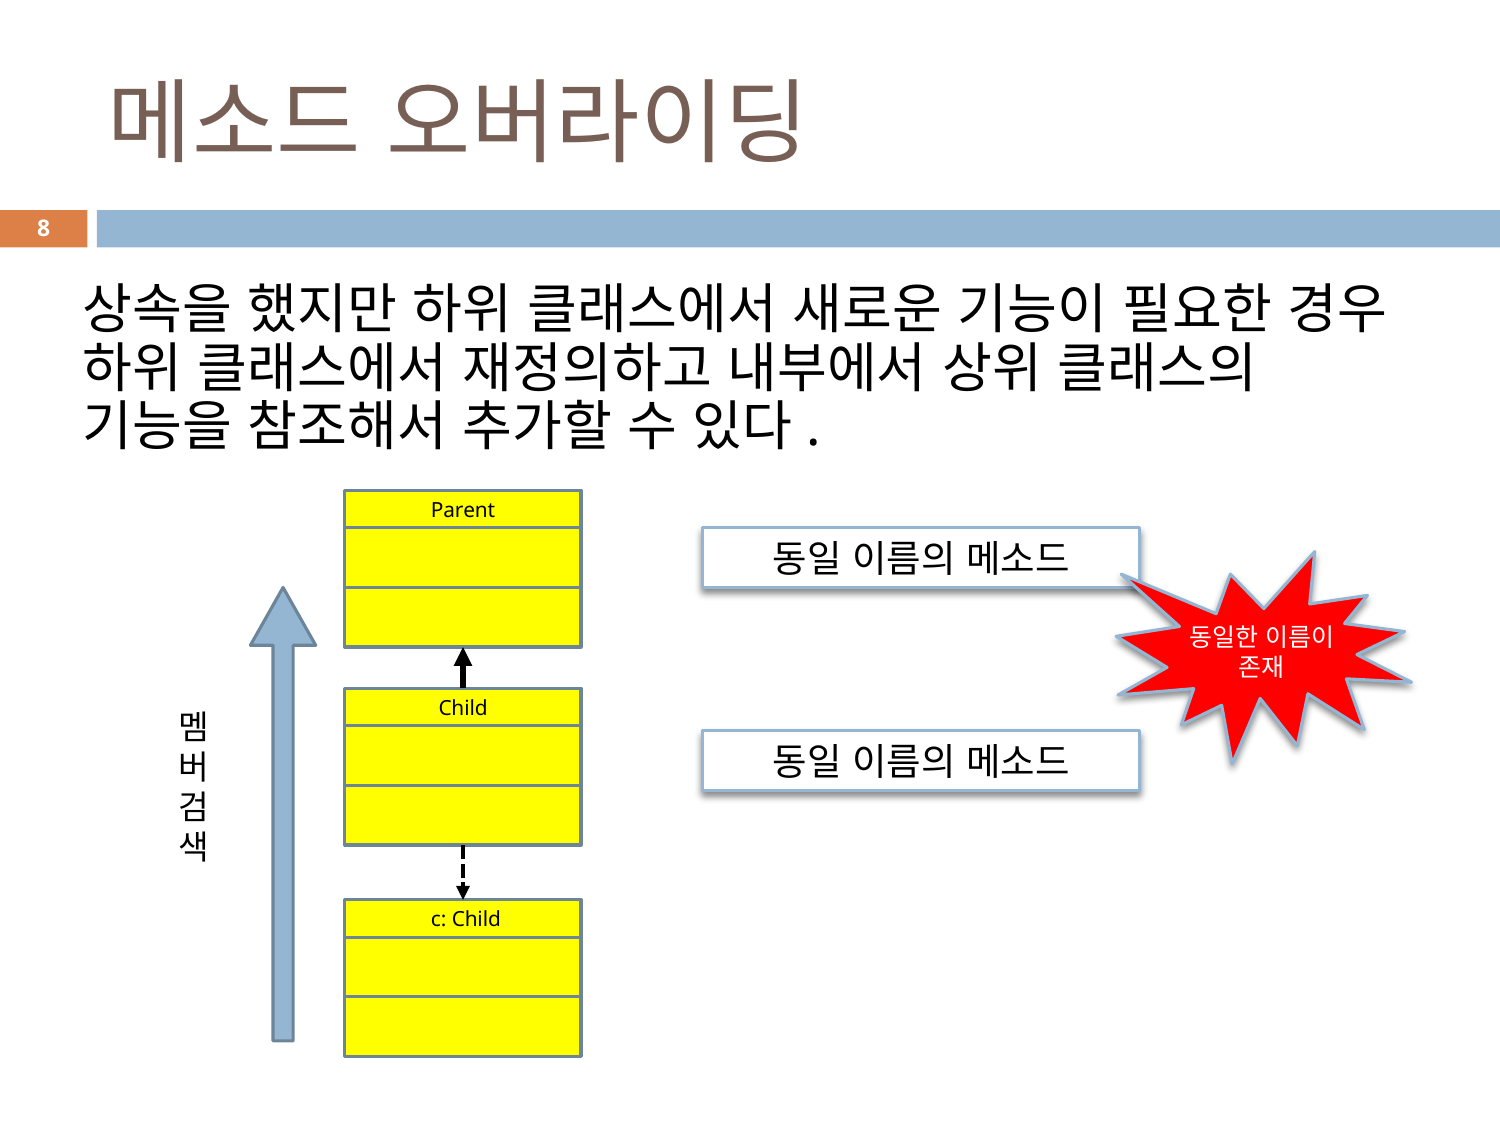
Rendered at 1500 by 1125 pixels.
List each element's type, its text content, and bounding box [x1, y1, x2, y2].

text_box 동일 이름의 메소드 [702, 527, 1140, 588]
title 메소드 오버라이딩 [99, 36, 1439, 201]
text_box 동일한 이름이 존재 [1116, 551, 1412, 765]
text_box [170, 488, 582, 1057]
slide_number 8 [22, 205, 66, 252]
list 상속을 했지만 하위 클래스에서 새로운 기능이 필요한 경우 하위 클래스에서 재정의하고 내부에서 상위 클래스의 기능을 참조해서 추가할 수 있다. [74, 273, 1426, 469]
text_box 동일 이름의 메소드 [702, 730, 1140, 791]
